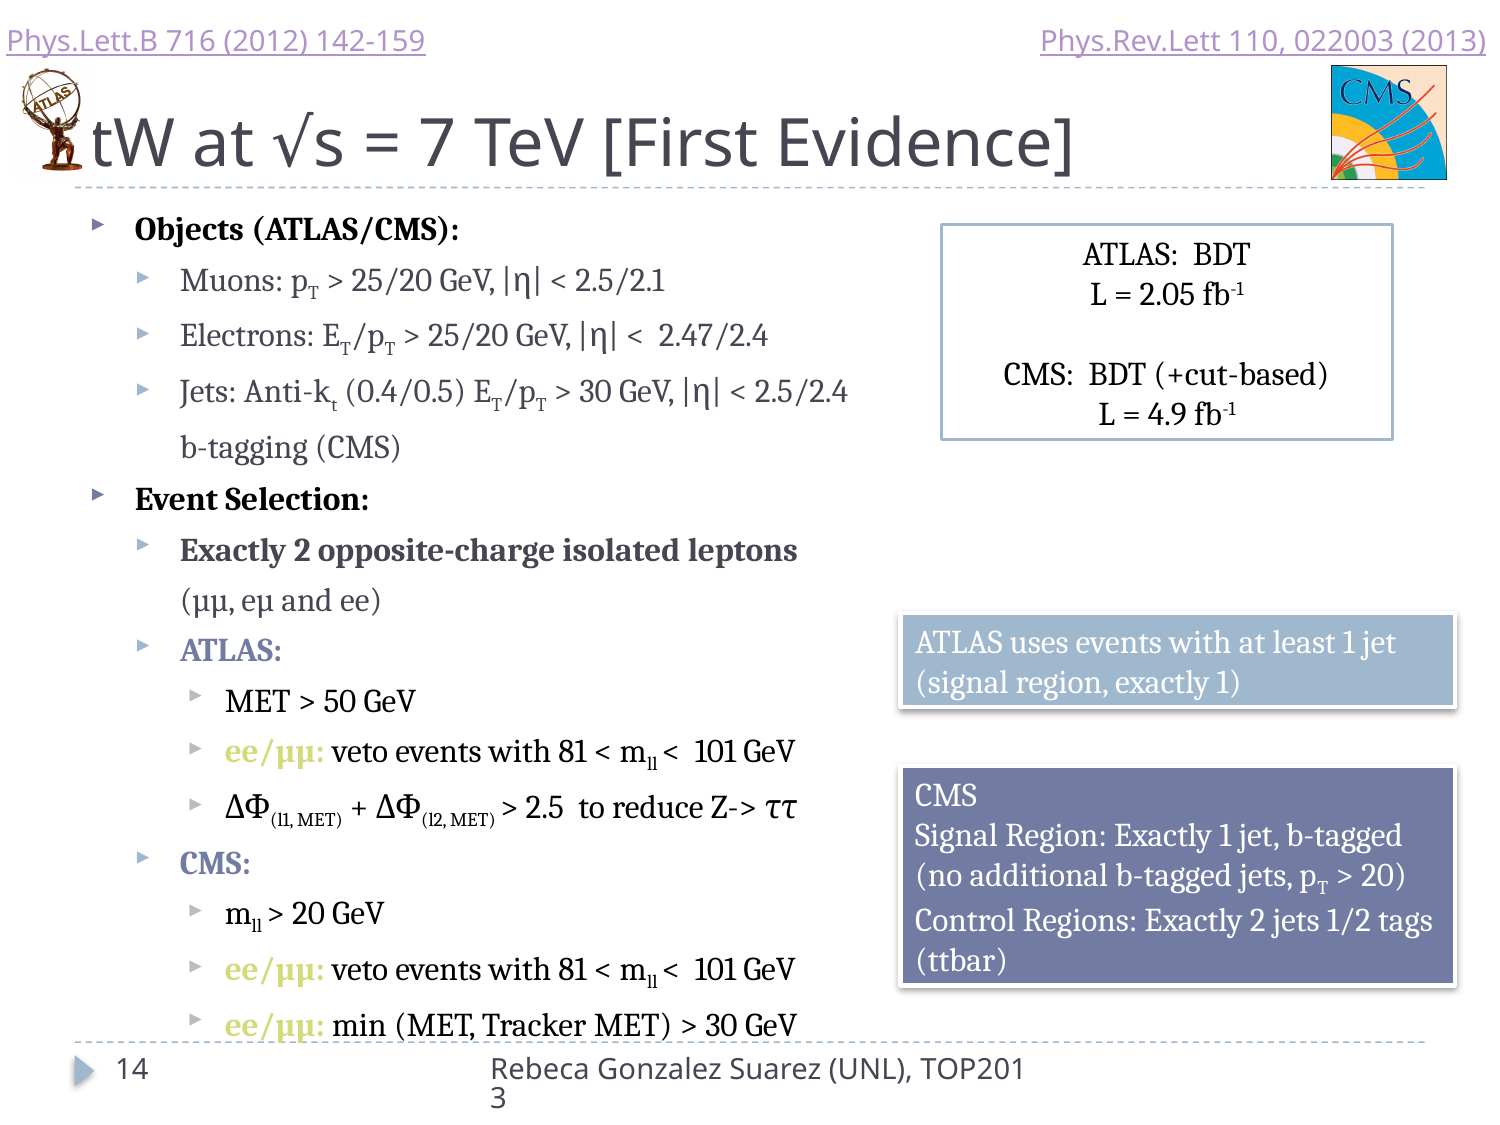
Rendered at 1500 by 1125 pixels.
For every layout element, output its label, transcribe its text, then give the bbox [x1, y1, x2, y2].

footer Rebeca Gonzalez Suarez (UNL), TOP2013 [475, 1042, 1051, 1103]
picture [12, 60, 93, 181]
text_box Phys.Lett.B 716 (2012) 142-159 [0, 14, 441, 70]
picture [1422, 133, 1431, 144]
title tW at √s = 7 TeV [First Evidence] [97, 24, 1327, 188]
picture [1368, 81, 1380, 103]
picture [1331, 64, 1447, 180]
slide_number 14 [100, 1042, 426, 1103]
text_box Phys.Rev.Lett 110, 022003 (2013) [1025, 14, 1500, 70]
text_box ATLAS: BDT L = 2.05 fb-1 CMS: BDT (+cut-based) L = 4.9 fb-1 [940, 223, 1394, 441]
text_box ATLAS uses events with at least 1 jet (signal region, exactly 1) [898, 611, 1457, 709]
list Objects (ATLAS/CMS): Muons: pT > 25/20 GeV, |η| < 2.5/2.1 Electrons: ET/pT > 25/20 GeV, |η| < 2.47/2.4 Jets: Anti-kt (0.4/0.5) ET/pT > 30 GeV, |η| < 2.5/2.4 b-tagging (CMS) Event Selection: Exactly 2 opposite-charge isolated leptons (µµ, eµ and ee) ATLAS: MET > 50 GeV ee/µµ: veto events with 81 < mll < 101 GeV ΔΦ(l1, MET) + ΔΦ(l2, MET) > 2.5 to reduce Z-> ττ CMS: mll > 20 GeV ee/µµ: veto events with 81 < mll < 101 GeV ee/µµ: min (MET, Tracker MET) > 30 GeV [75, 200, 1425, 1006]
text_box CMS Signal Region: Exactly 1 jet, b-tagged (no additional b-tagged jets, pT > 20) Control Regions: Exactly 2 jets 1/2 tags (ttbar) [898, 764, 1457, 988]
picture [1341, 81, 1349, 103]
